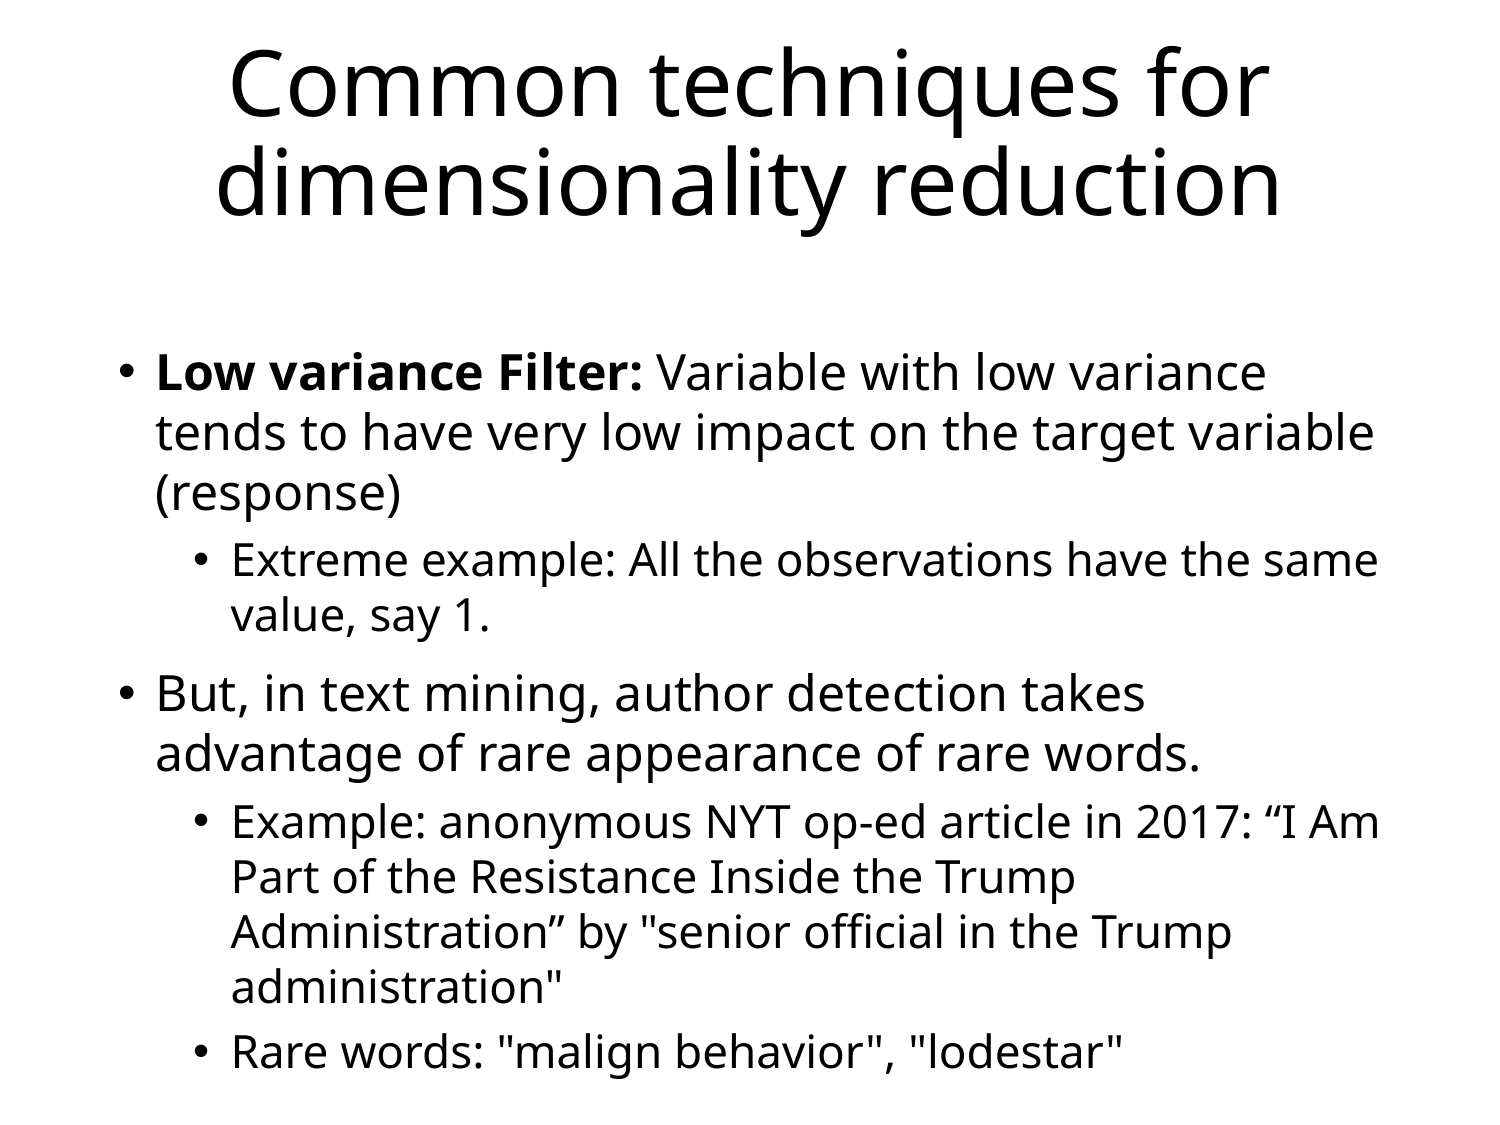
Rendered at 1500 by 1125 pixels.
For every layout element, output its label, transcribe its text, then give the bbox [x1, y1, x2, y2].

list Low variance Filter: Variable with low variance tends to have very low impact on the target variable (response) Extreme example: All the observations have the same value, say 1. But, in text mining, author detection takes advantage of rare appearance of rare words. Example: anonymous NYT op-ed article in 2017: “I Am Part of the Resistance Inside the Trump Administration” by "senior official in the Trump administration" Rare words: "malign behavior", "lodestar" [103, 333, 1397, 1014]
title Common techniques for dimensionality reduction [103, 27, 1397, 246]
